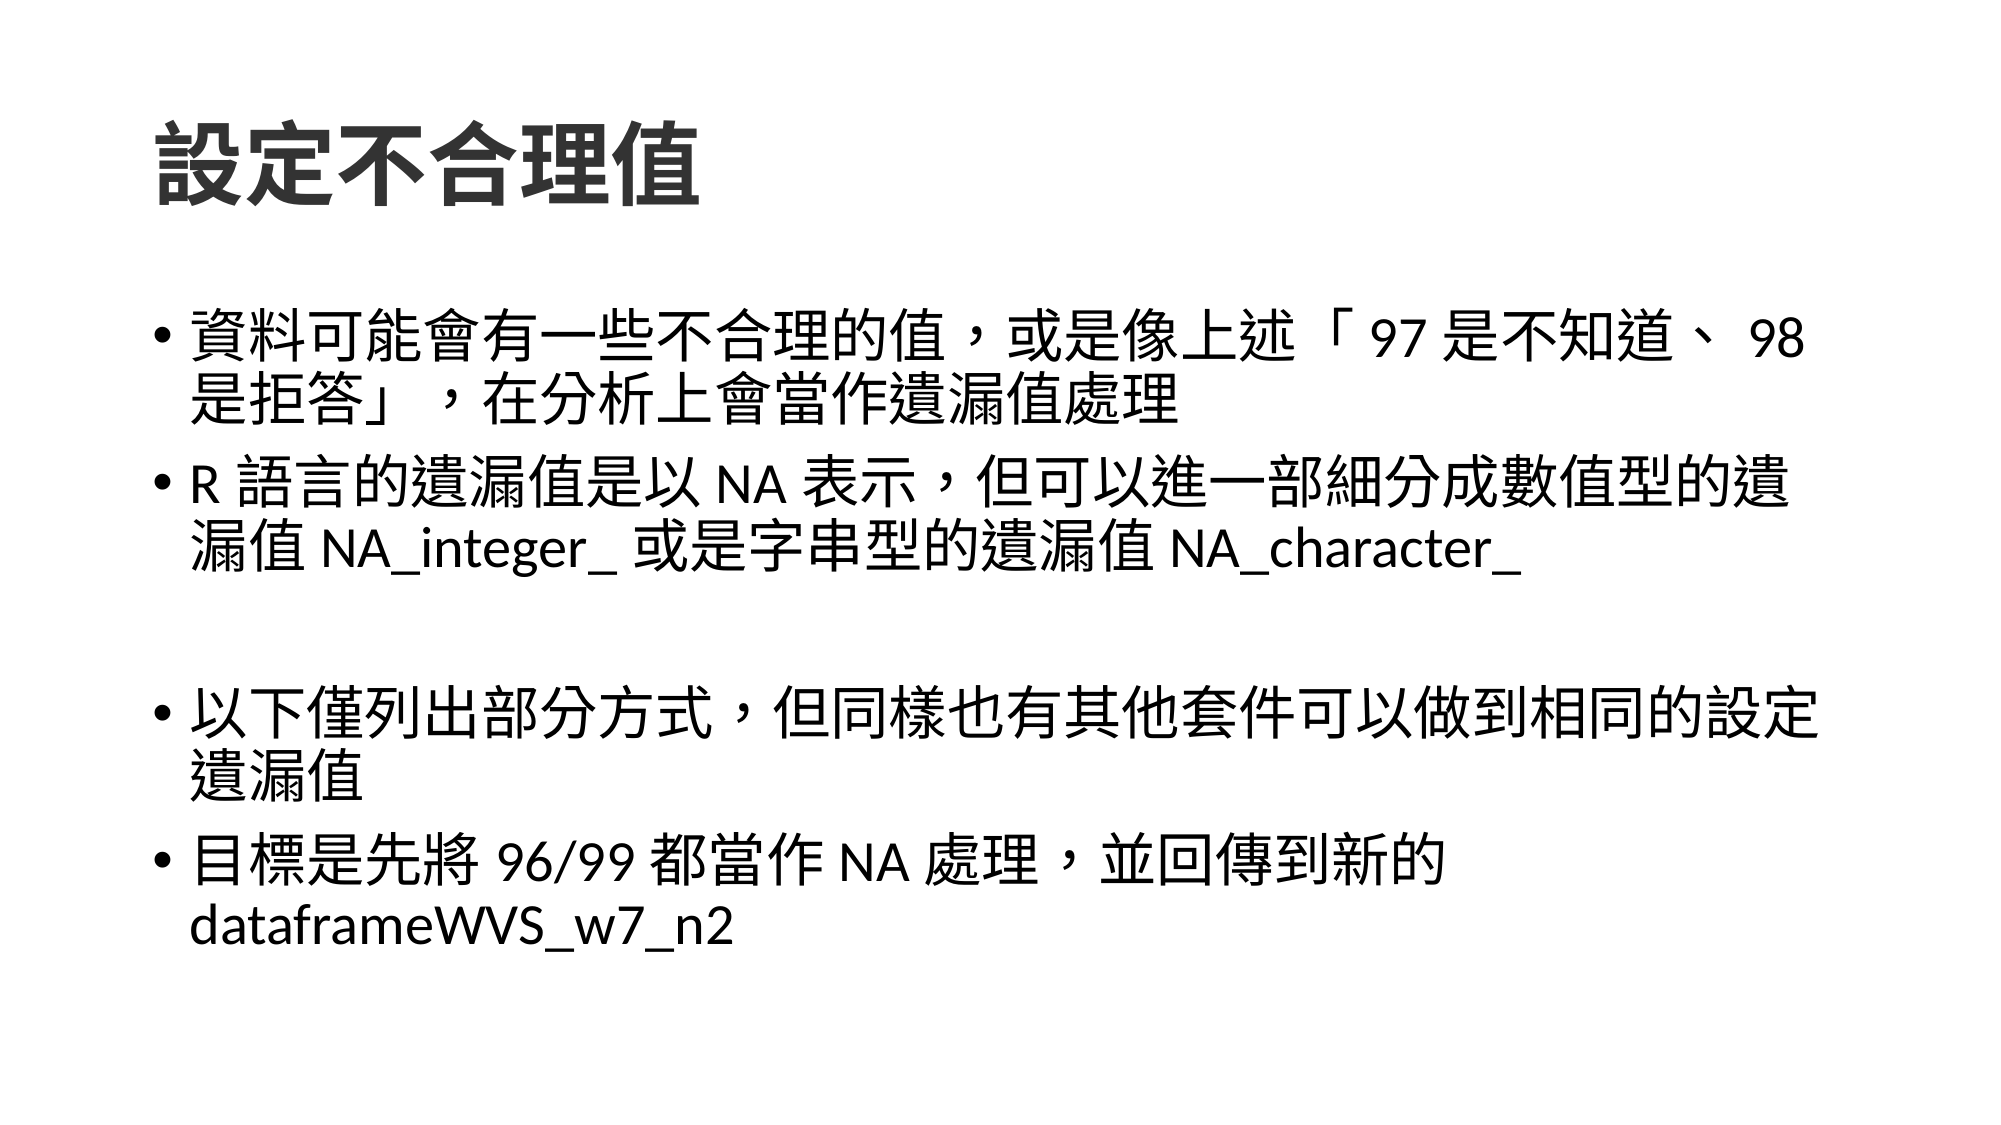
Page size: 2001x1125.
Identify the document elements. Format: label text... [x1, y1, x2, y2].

list 資料可能會有一些不合理的值，或是像上述「97是不知道、98是拒答」，在分析上會當作遺漏值處理 R語言的遺漏值是以NA表示，但可以進一部細分成數值型的遺漏值NA_integer_或是字串型的遺漏值NA_character_ 以下僅列出部分方式，但同樣也有其他套件可以做到相同的設定遺漏值 目標是先將96/99都當作NA處理，並回傳到新的dataframeWVS_w7_n2 [137, 299, 1863, 1014]
title 設定不合理值 [137, 59, 1863, 278]
